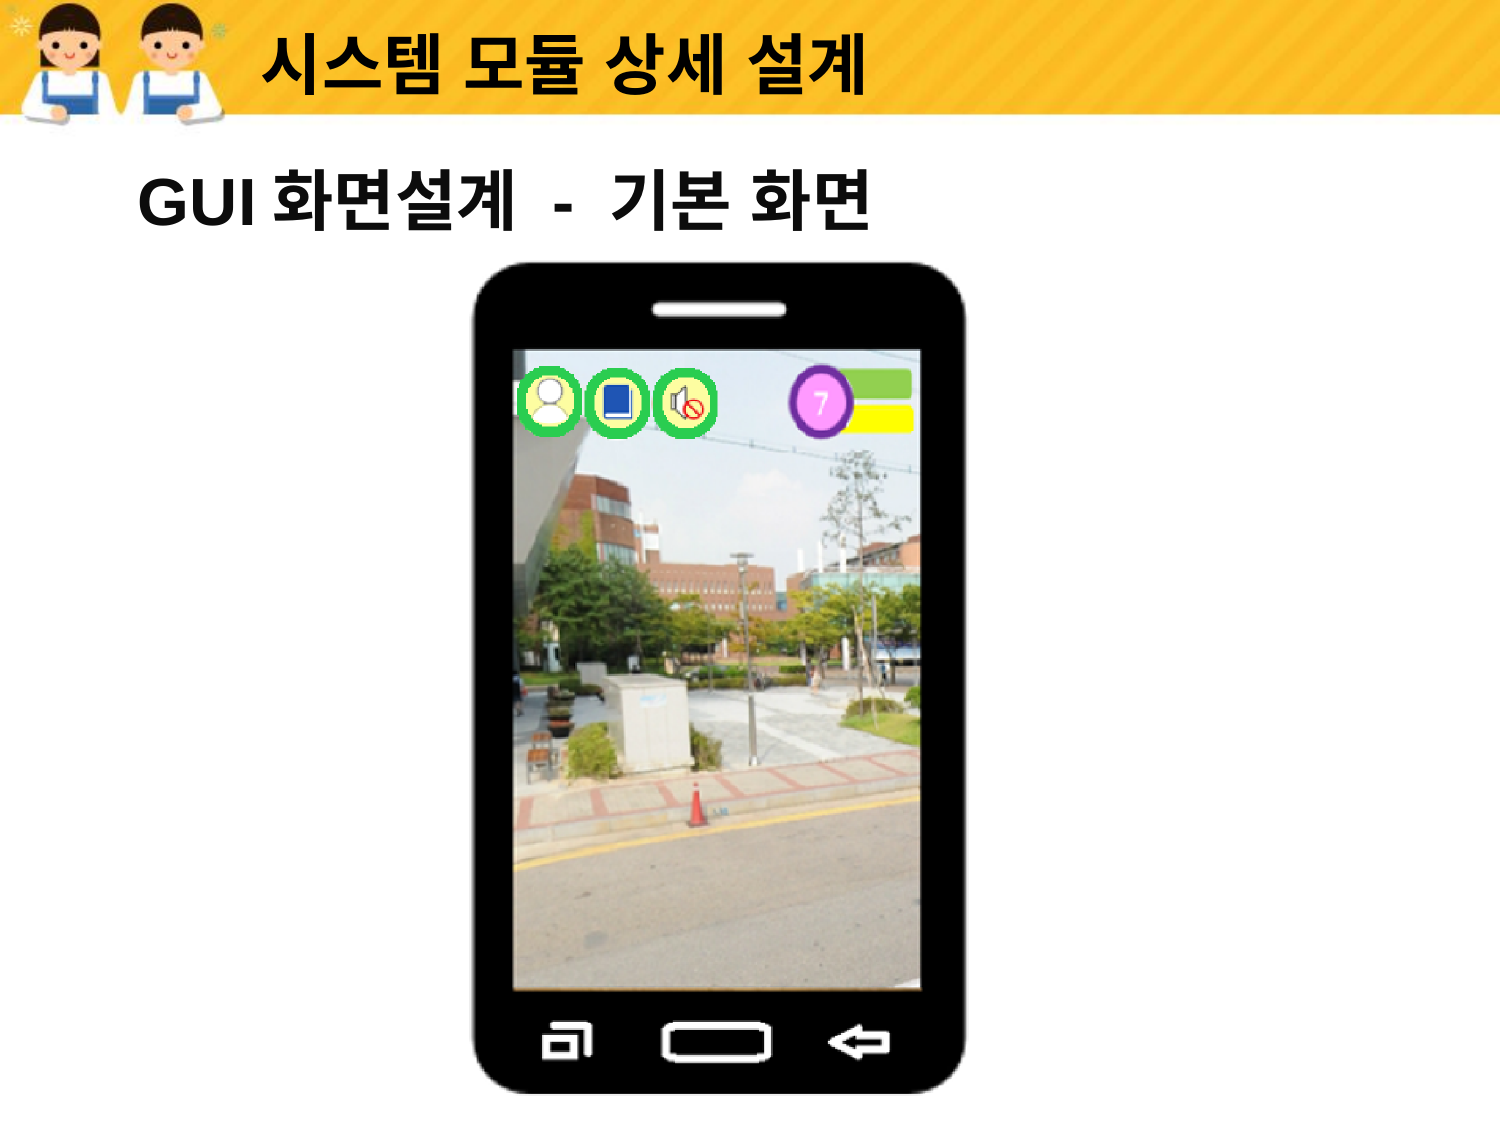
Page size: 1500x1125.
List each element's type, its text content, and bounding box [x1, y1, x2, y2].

text_box GUI화면설계 - 기본 화면 [122, 153, 1327, 294]
picture [0, 0, 1500, 1125]
title 시스템 모듈 상세 설계 [245, 0, 1449, 128]
